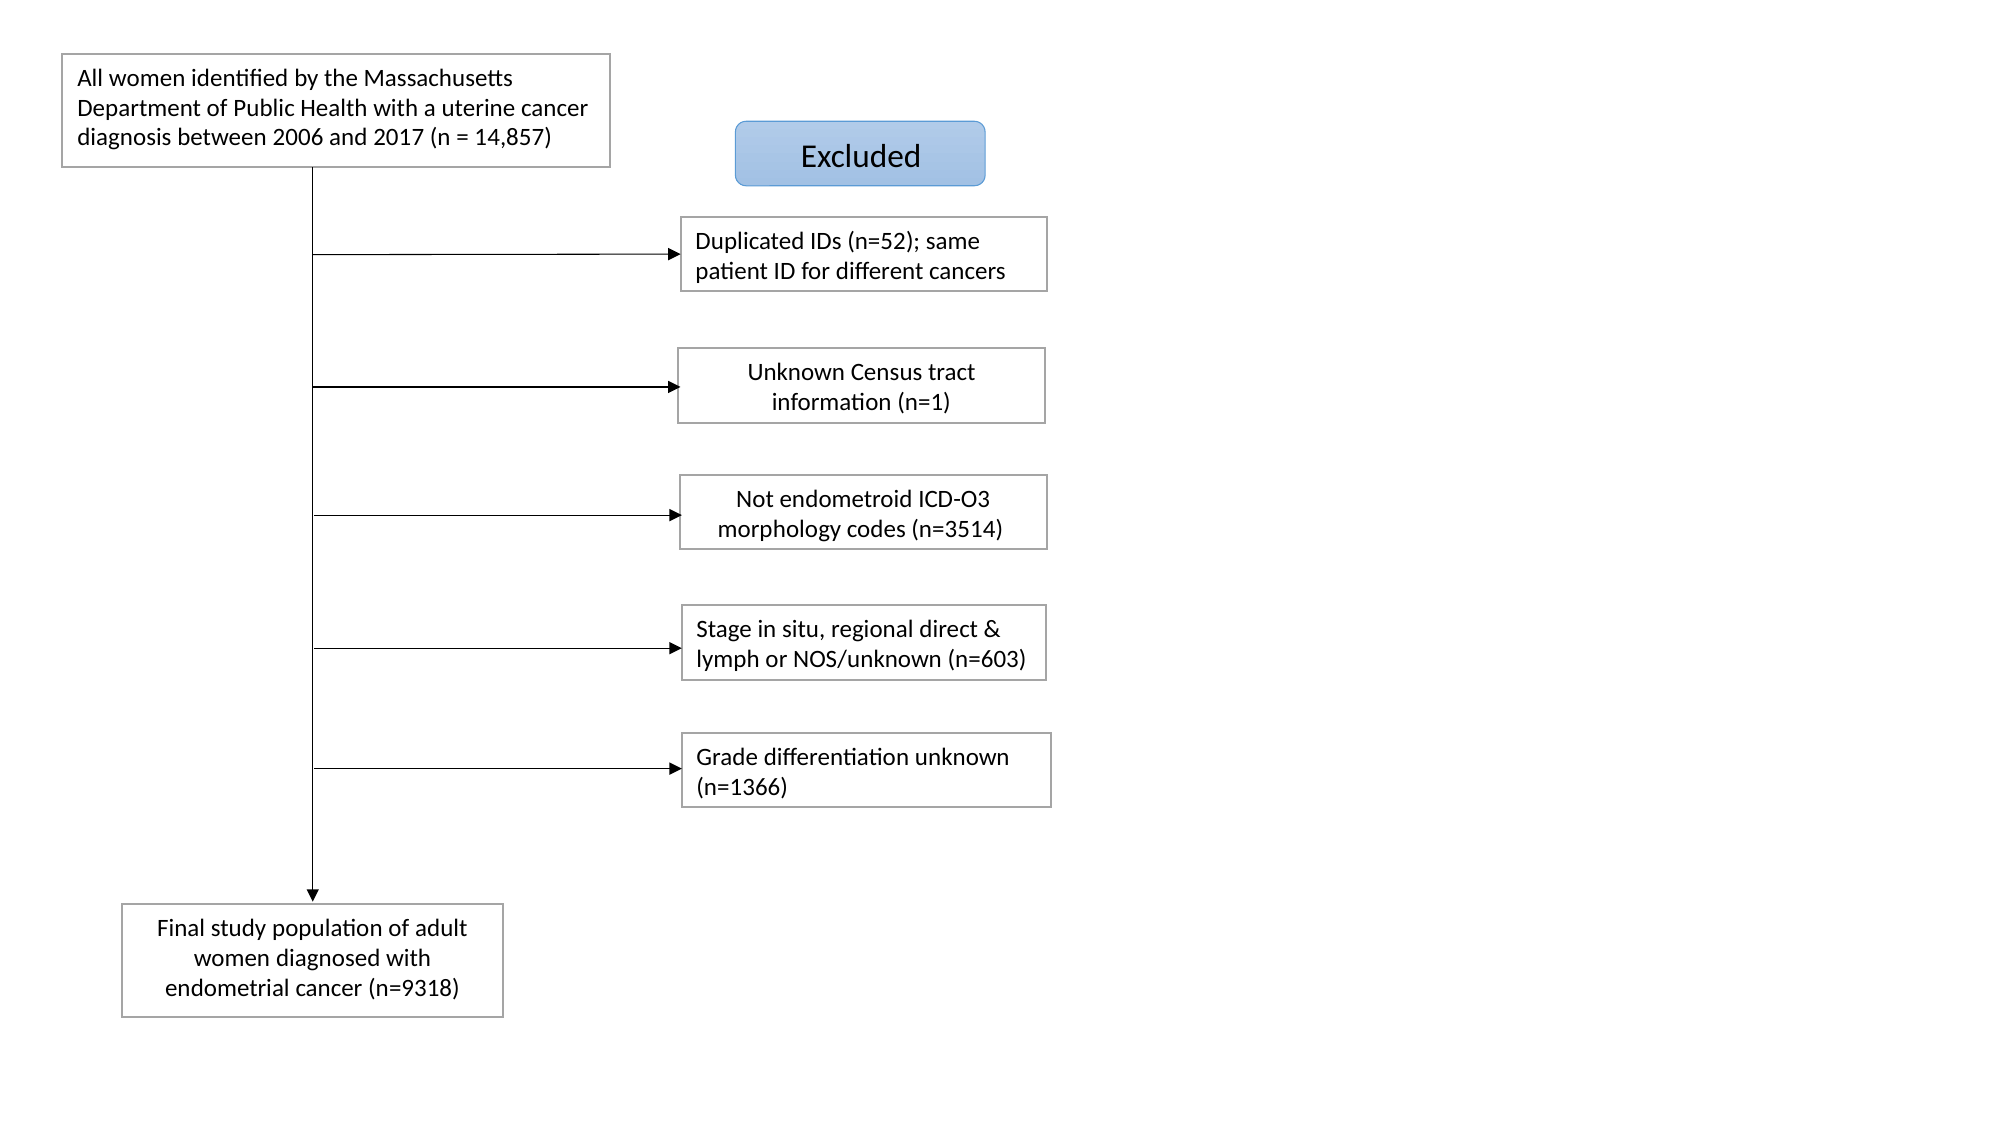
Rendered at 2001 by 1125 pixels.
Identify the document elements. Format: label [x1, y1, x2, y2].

text_box [62, 53, 1051, 1018]
